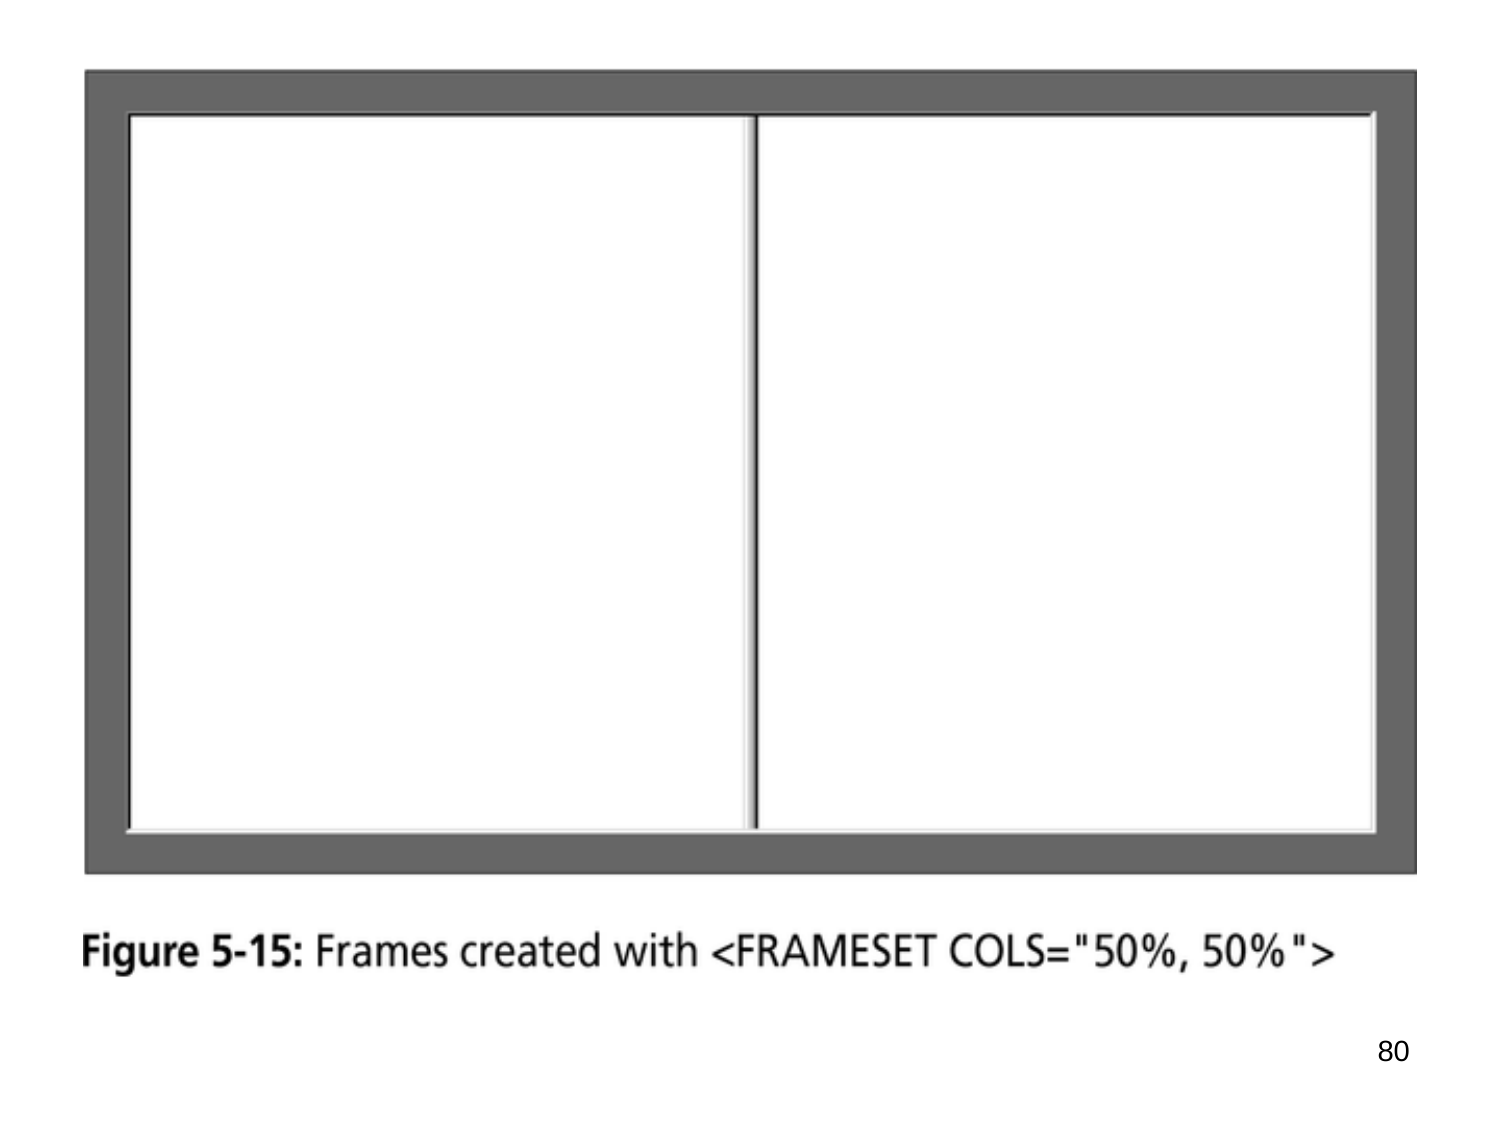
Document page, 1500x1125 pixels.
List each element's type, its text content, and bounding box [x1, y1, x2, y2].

slide_number 80 [1074, 1024, 1426, 1103]
picture [83, 24, 1417, 1026]
